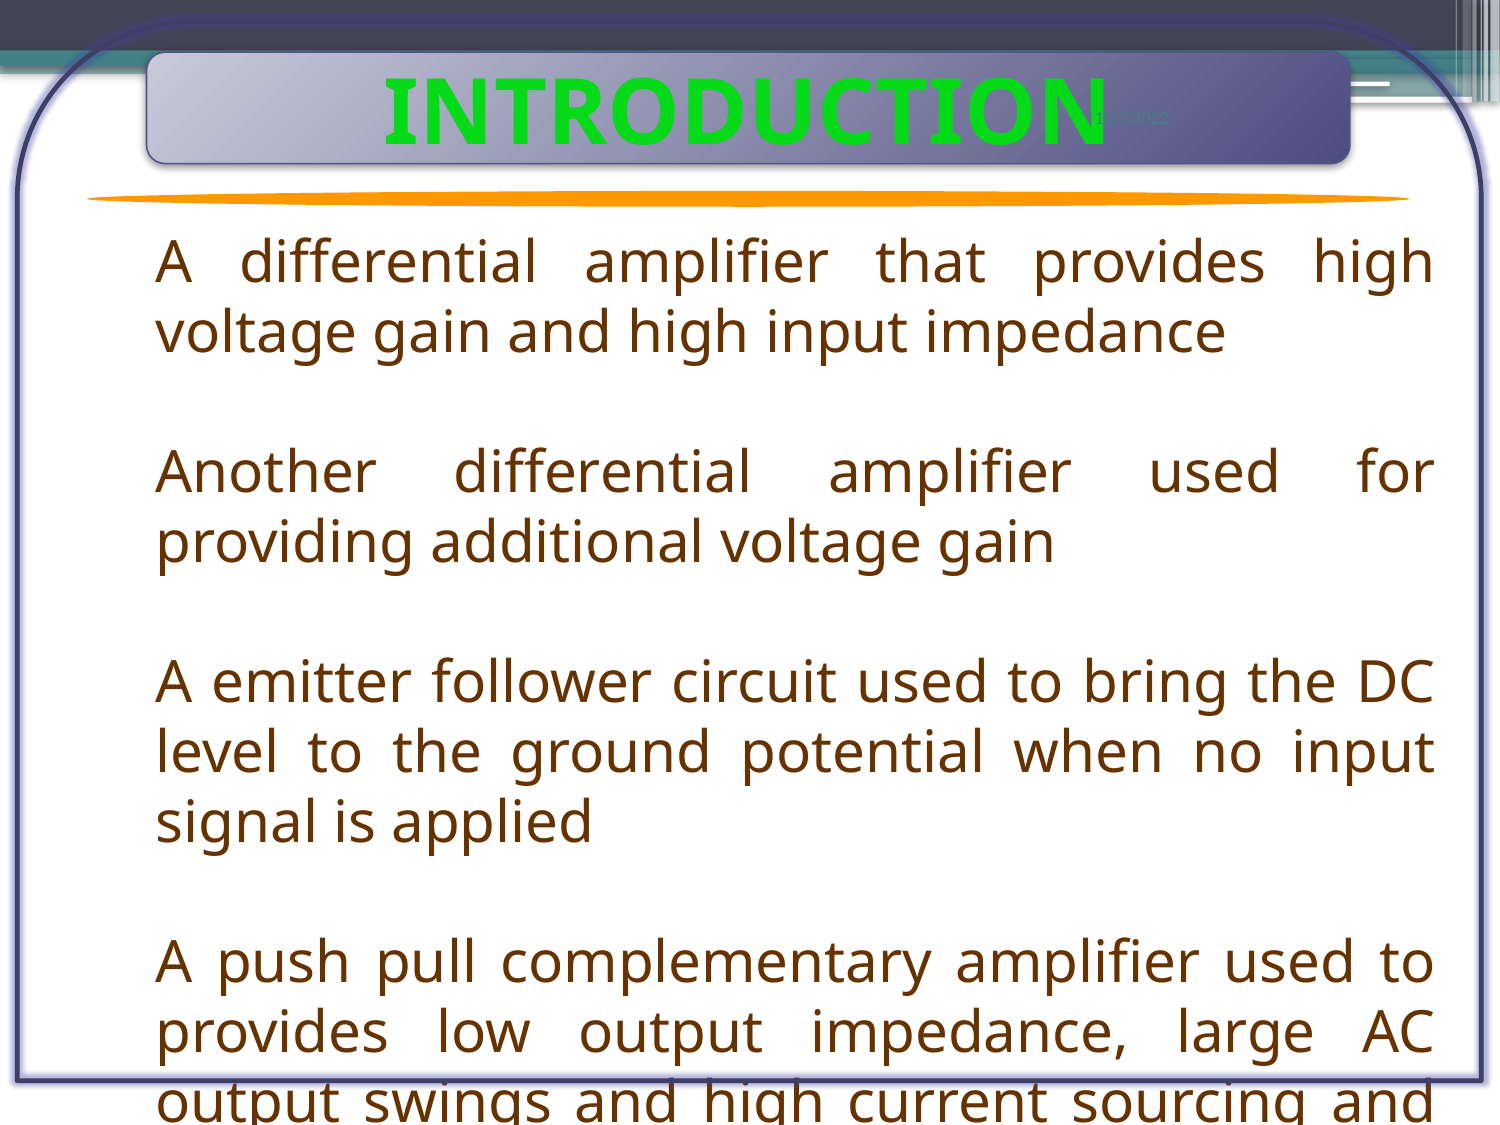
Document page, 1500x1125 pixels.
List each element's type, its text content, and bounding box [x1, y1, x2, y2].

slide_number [1080, 100, 1238, 176]
text_box A differential amplifier that provides high voltage gain and high input impedance Another differential amplifier used for providing additional voltage gain A emitter follower circuit used to bring the DC level to the ground potential when no input signal is applied A push pull complementary amplifier used to provides low output impedance, large AC output swings and high current sourcing and sinking capability [47, 1090, 1451, 1125]
text_box [15, 19, 1483, 1083]
